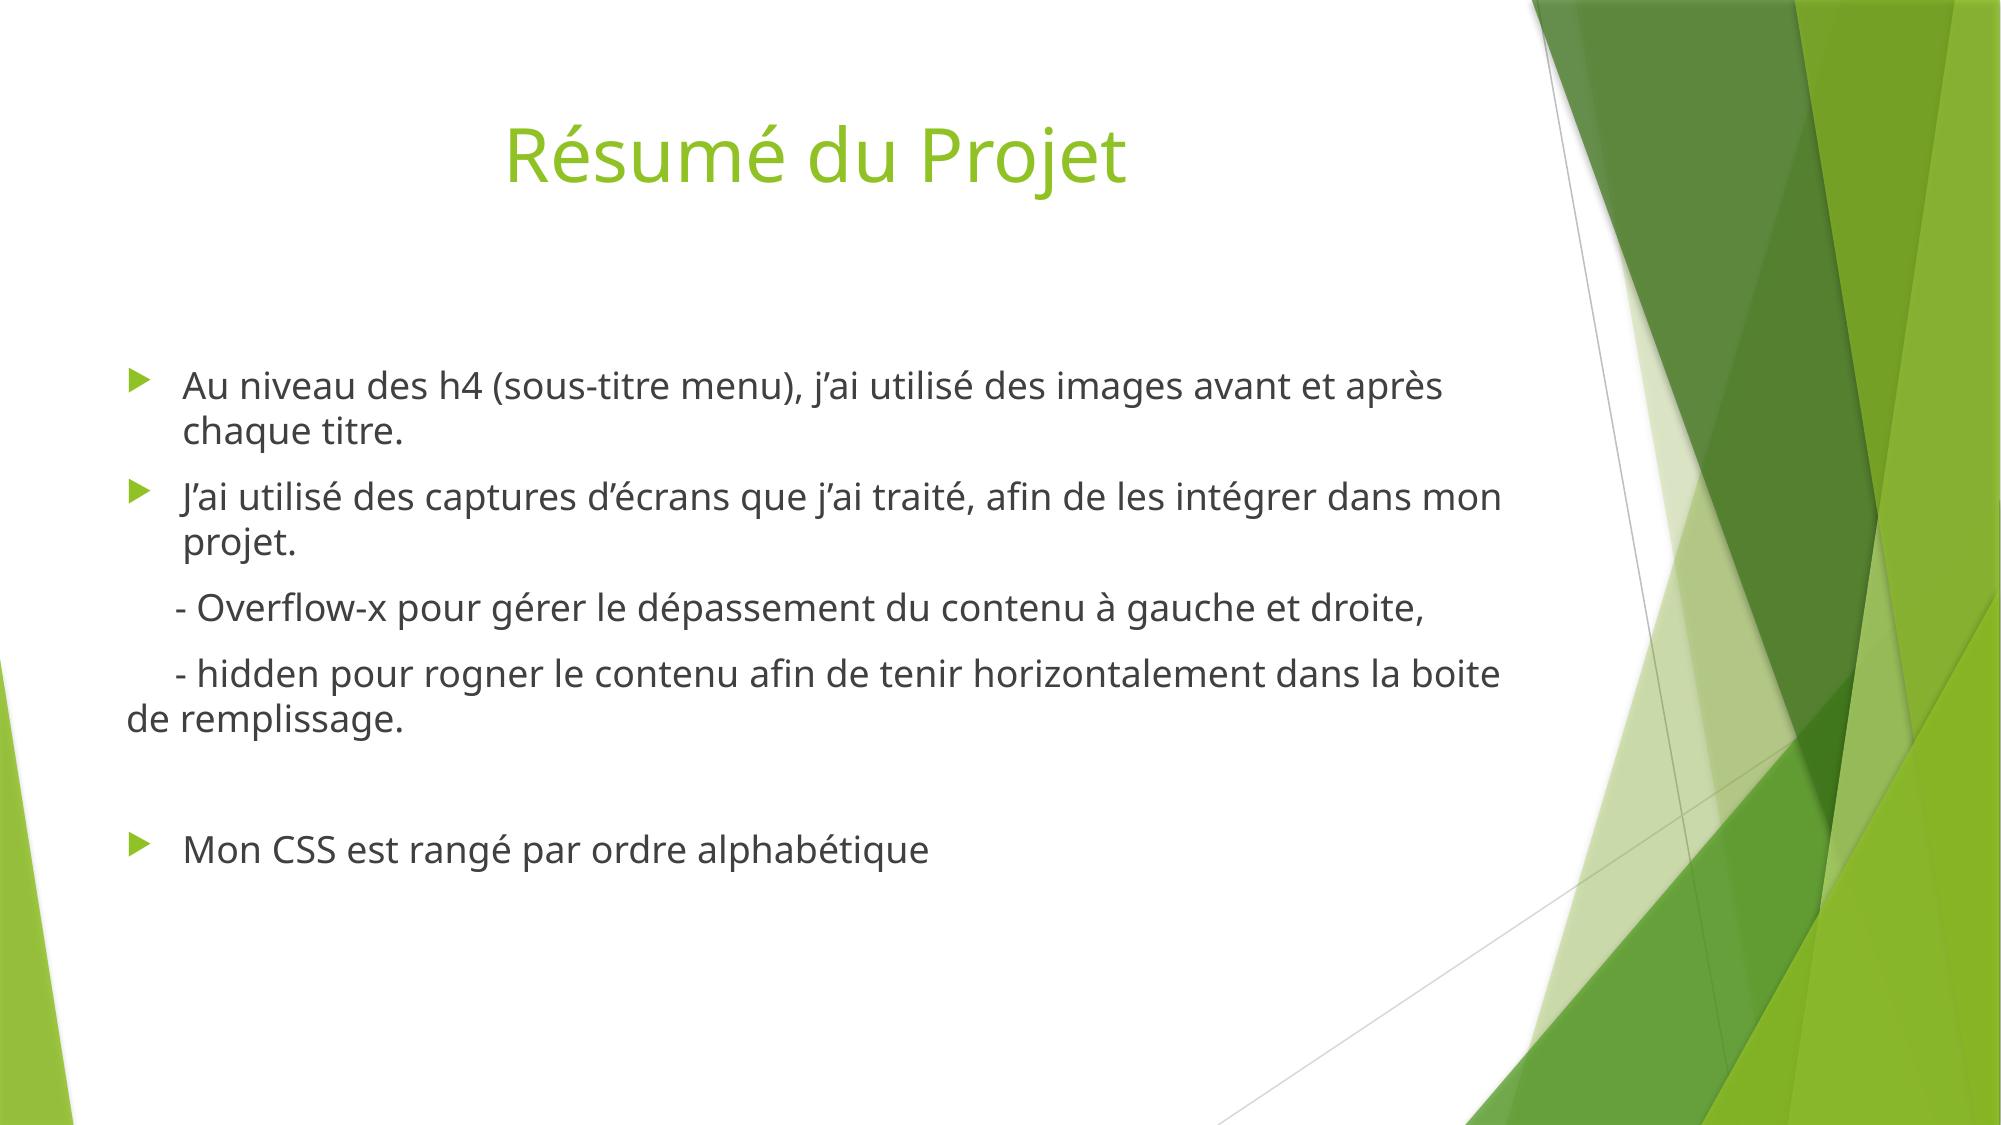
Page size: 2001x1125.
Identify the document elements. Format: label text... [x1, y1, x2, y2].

title Résumé du Projet [111, 99, 1522, 317]
list Au niveau des h4 (sous-titre menu), j’ai utilisé des images avant et après chaque titre. J’ai utilisé des captures d’écrans que j’ai traité, afin de les intégrer dans mon projet. - Overflow-x pour gérer le dépassement du contenu à gauche et droite, - hidden pour rogner le contenu afin de tenir horizontalement dans la boite de remplissage. Mon CSS est rangé par ordre alphabétique [111, 354, 1522, 992]
